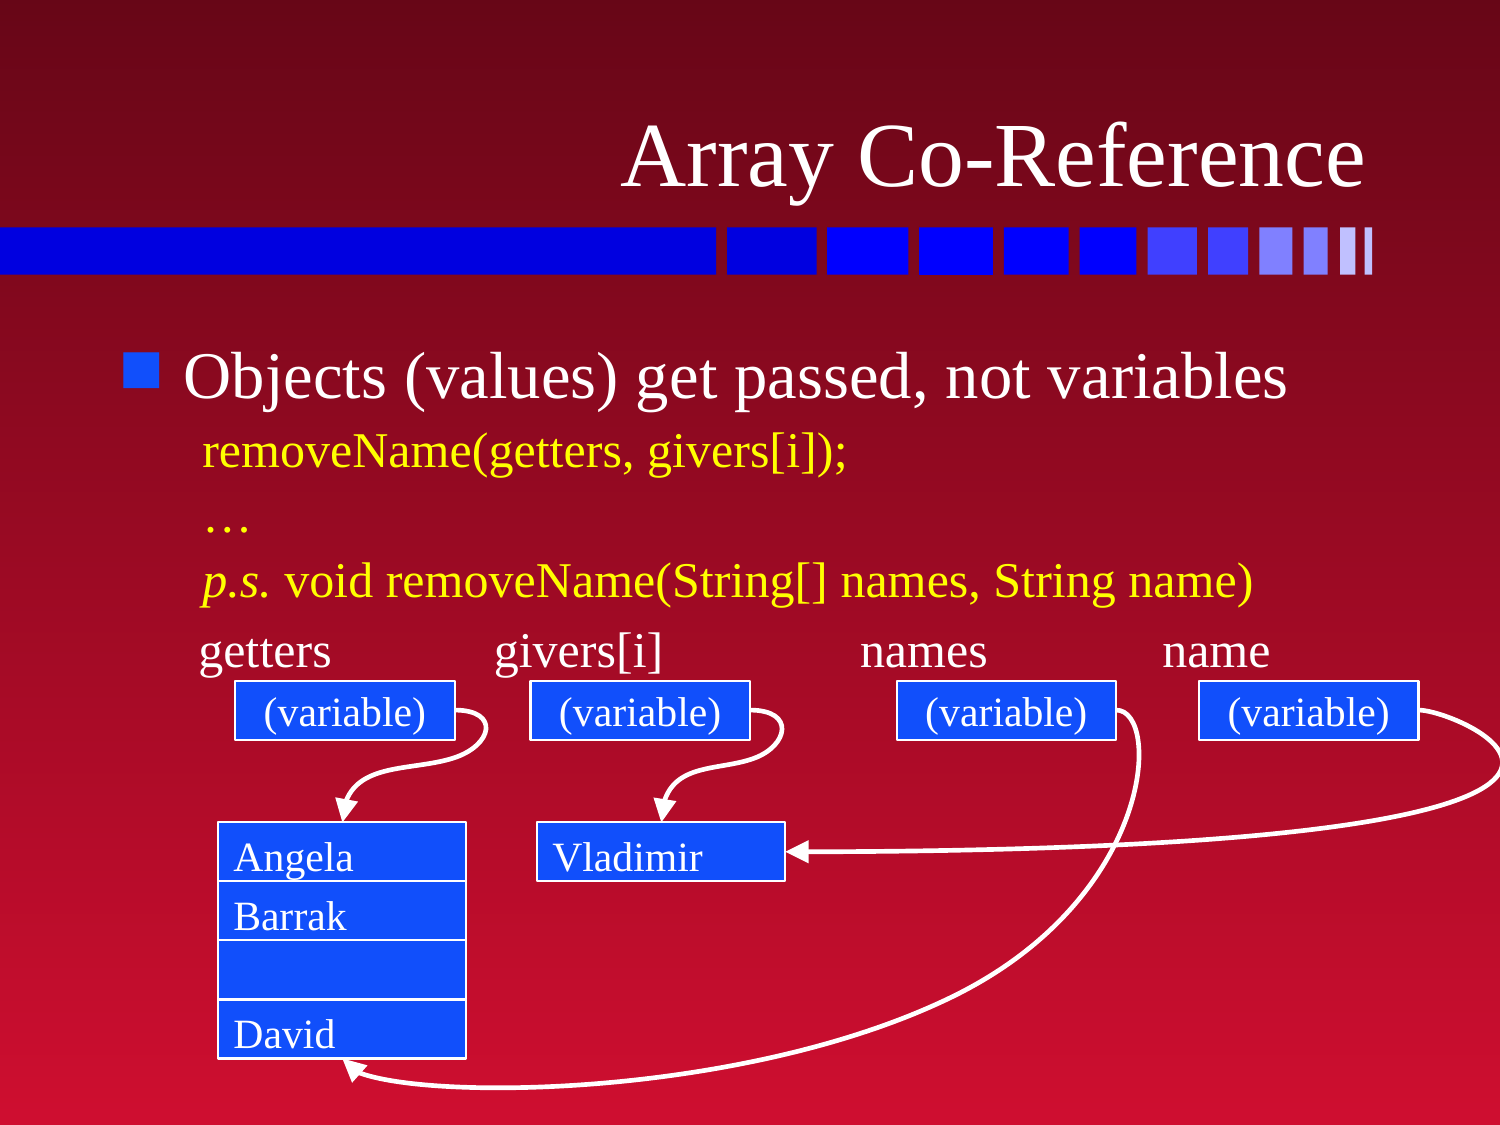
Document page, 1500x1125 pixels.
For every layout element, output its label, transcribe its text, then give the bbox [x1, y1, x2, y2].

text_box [661, 709, 751, 823]
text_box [182, 609, 455, 740]
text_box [342, 709, 1117, 1059]
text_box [1146, 609, 1419, 709]
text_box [785, 709, 1419, 853]
title Array Co-Reference [109, 27, 1383, 213]
list Objects (values) get passed, not variables removeName(getters, givers[i]); … p.s. void removeName(String[] names, String name) [111, 324, 1388, 1001]
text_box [478, 609, 751, 740]
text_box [218, 822, 467, 1059]
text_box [844, 609, 1117, 707]
